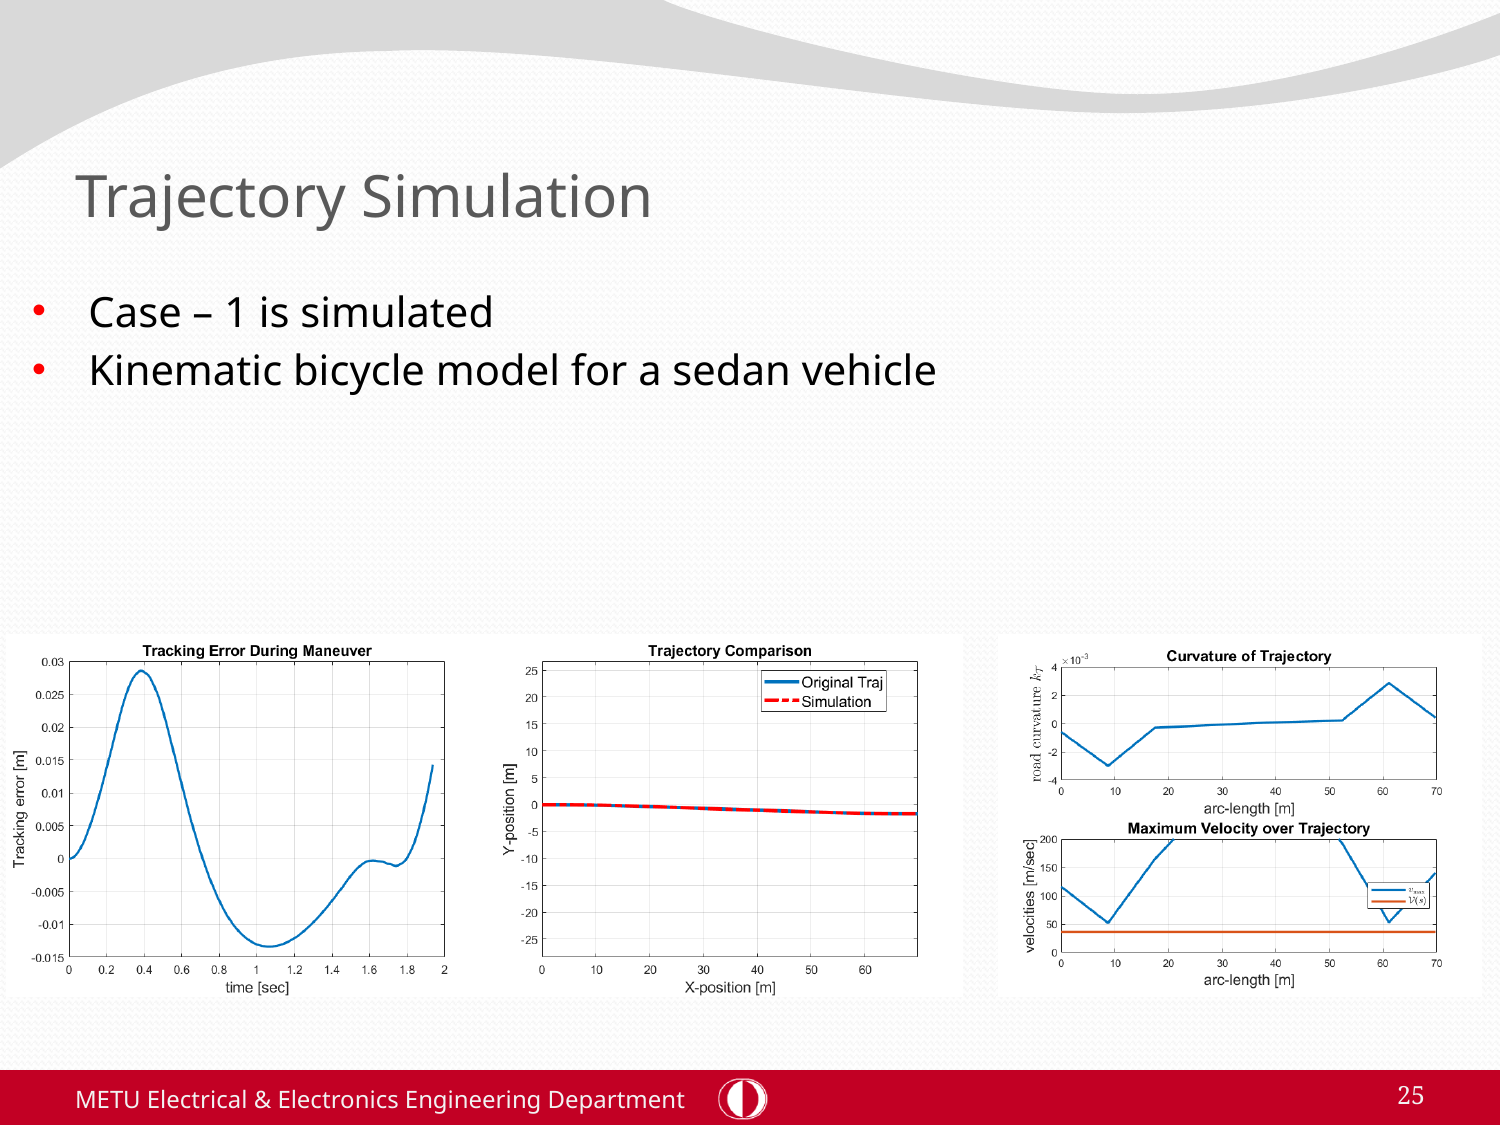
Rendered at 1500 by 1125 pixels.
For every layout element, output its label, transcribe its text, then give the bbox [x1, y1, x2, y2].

slide_number 25 [1330, 1070, 1425, 1114]
picture [713, 1078, 781, 1122]
title Trajectory Simulation [75, 60, 1425, 229]
picture [998, 634, 1482, 998]
picture [6, 634, 963, 998]
text_box Case – 1 is simulated Kinematic bicycle model for a sedan vehicle [17, 277, 1466, 416]
slide_number METU Electrical & Electronics Engineering Department [75, 1070, 732, 1114]
